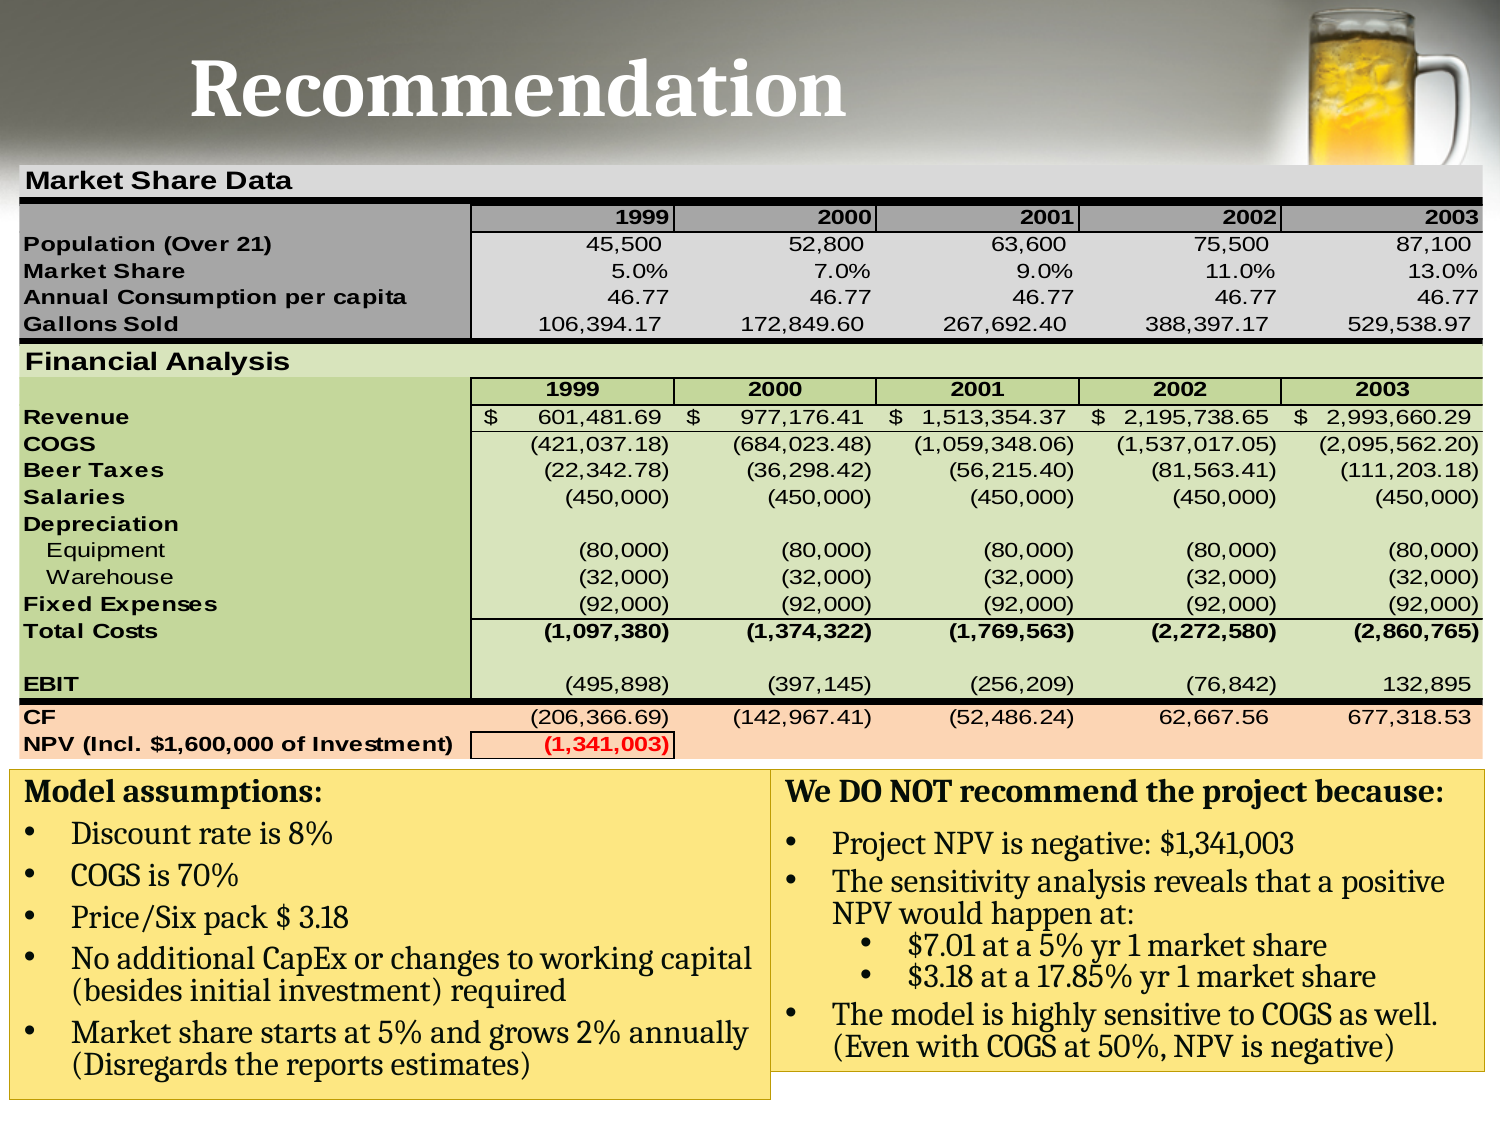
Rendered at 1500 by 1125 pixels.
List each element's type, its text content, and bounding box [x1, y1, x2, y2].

picture [0, 0, 1500, 1125]
text_box We DO NOT recommend the project because: Project NPV is negative: $1,341,003 The sensitivity analysis reveals that a positive NPV would happen at: $7.01 at a 5% yr 1 market share $3.18 at a 17.85% yr 1 market share The model is highly sensitive to COGS as well. (Even with COGS at 50%, NPV is negative) [770, 769, 1485, 1072]
text_box Model assumptions: Discount rate is 8% COGS is 70% Price/Six pack $ 3.18 No additional CapEx or changes to working capital (besides initial investment) required Market share starts at 5% and grows 2% annually (Disregards the reports estimates) [9, 769, 771, 1100]
text_box [13, 199, 1477, 769]
title Recommendation [174, 44, 1425, 121]
